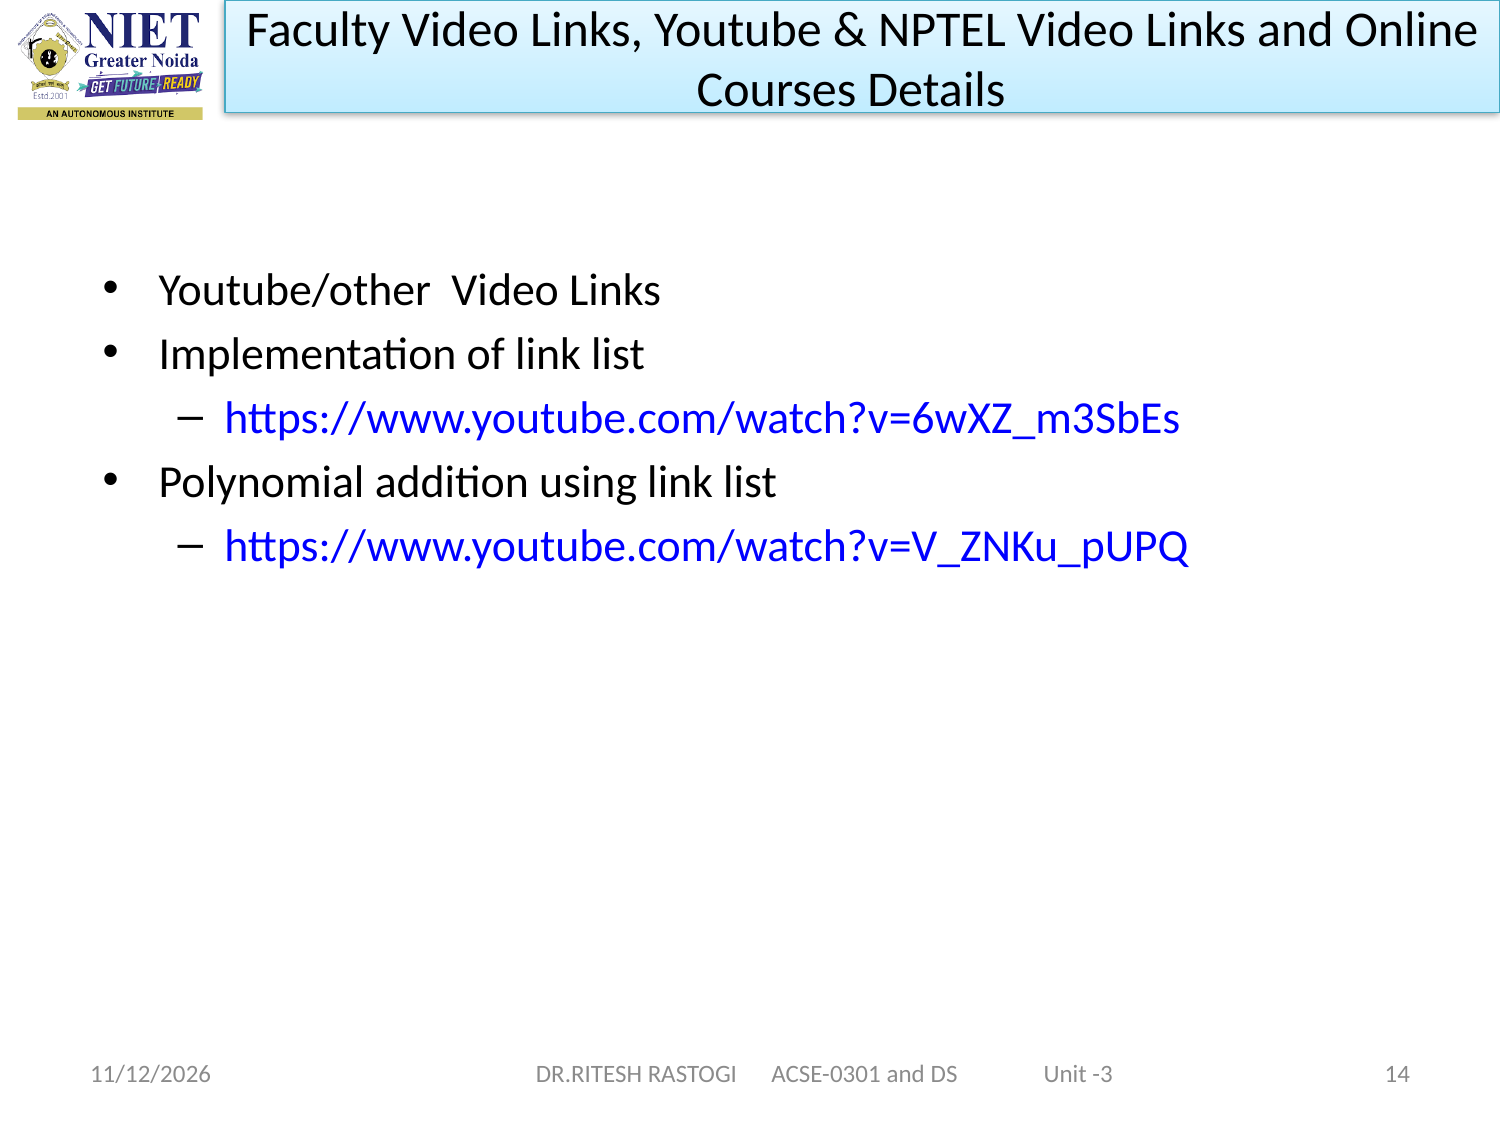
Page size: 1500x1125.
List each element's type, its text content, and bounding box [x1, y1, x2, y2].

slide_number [75, 1042, 412, 1103]
text_box Faculty Video Links, Youtube & NPTEL Video Links and Online Courses Details [224, 0, 1500, 113]
footer DR.RITESH RASTOGI ACSE-0301 and DS Unit -3 [412, 1042, 1074, 1103]
list Youtube/other Video Links Implementation of link list https://www.youtube.com/watch?v=6wXZ_m3SbEs Polynomial addition using link list https://www.youtube.com/watch?v=V_ZNKu_pUPQ [87, 187, 1438, 931]
picture [17, 13, 204, 120]
slide_number 14 [1074, 1042, 1425, 1103]
